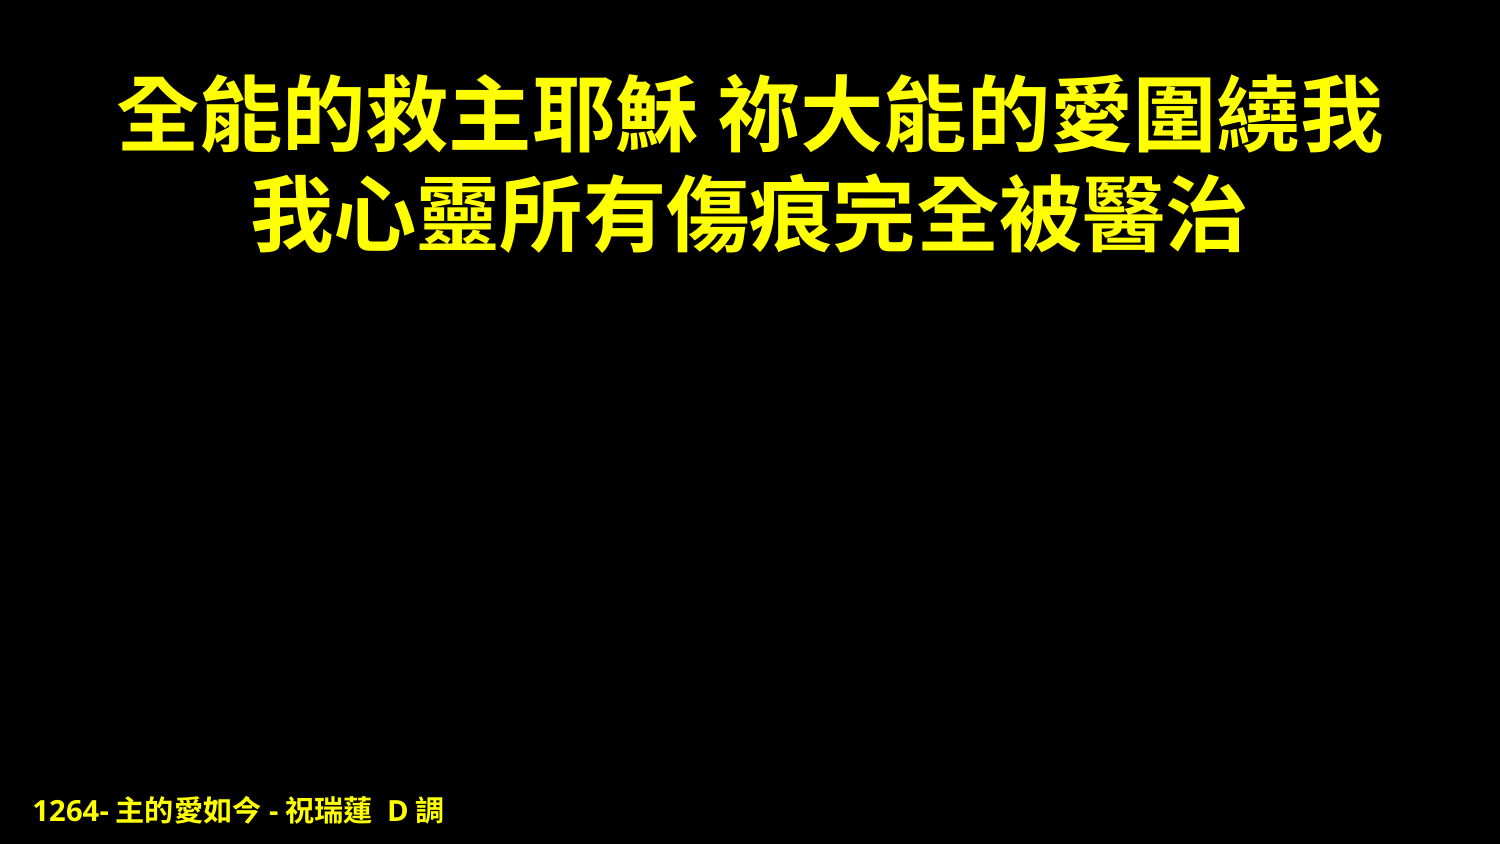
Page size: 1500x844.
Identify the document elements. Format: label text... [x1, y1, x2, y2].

title 全能的救主耶穌 祢大能的愛圍繞我 我心靈所有傷痕完全被醫治 [0, 0, 1500, 328]
text_box 1264-主的愛如今-祝瑞蓮 D調 [17, 784, 774, 835]
